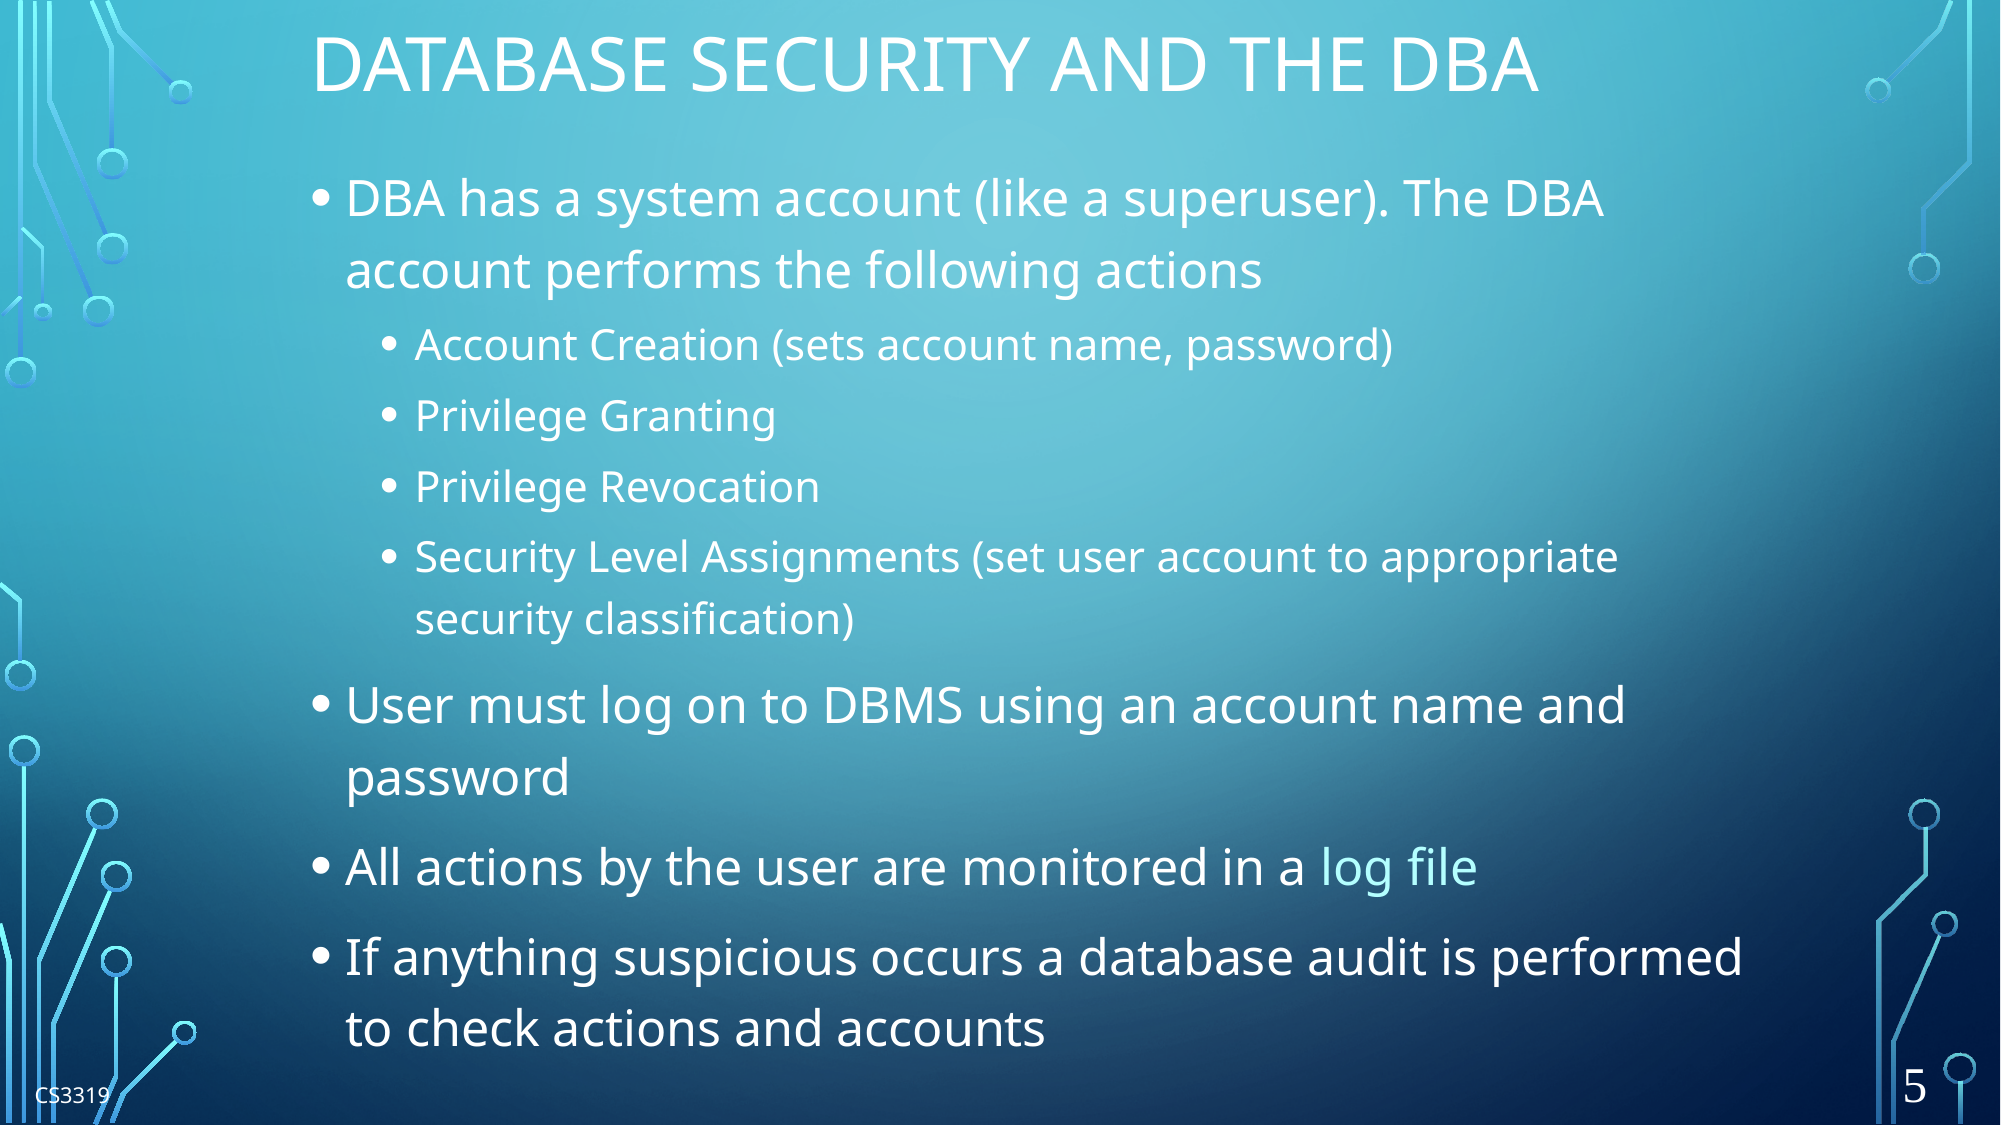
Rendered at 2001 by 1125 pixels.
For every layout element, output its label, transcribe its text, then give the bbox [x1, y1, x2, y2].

slide_number 5 [1812, 1052, 2000, 1113]
footer CS3319 [19, 1065, 213, 1125]
list DBA has a system account (like a superuser). The DBA account performs the following actions Account Creation (sets account name, password) Privilege Granting Privilege Revocation Security Level Assignments (set user account to appropriate security classification) User must log on to DBMS using an account name and password All actions by the user are monitored in a log file If anything suspicious occurs a database audit is performed to check actions and accounts [295, 146, 1794, 1066]
title Database Security and the DBA [295, 11, 1621, 124]
